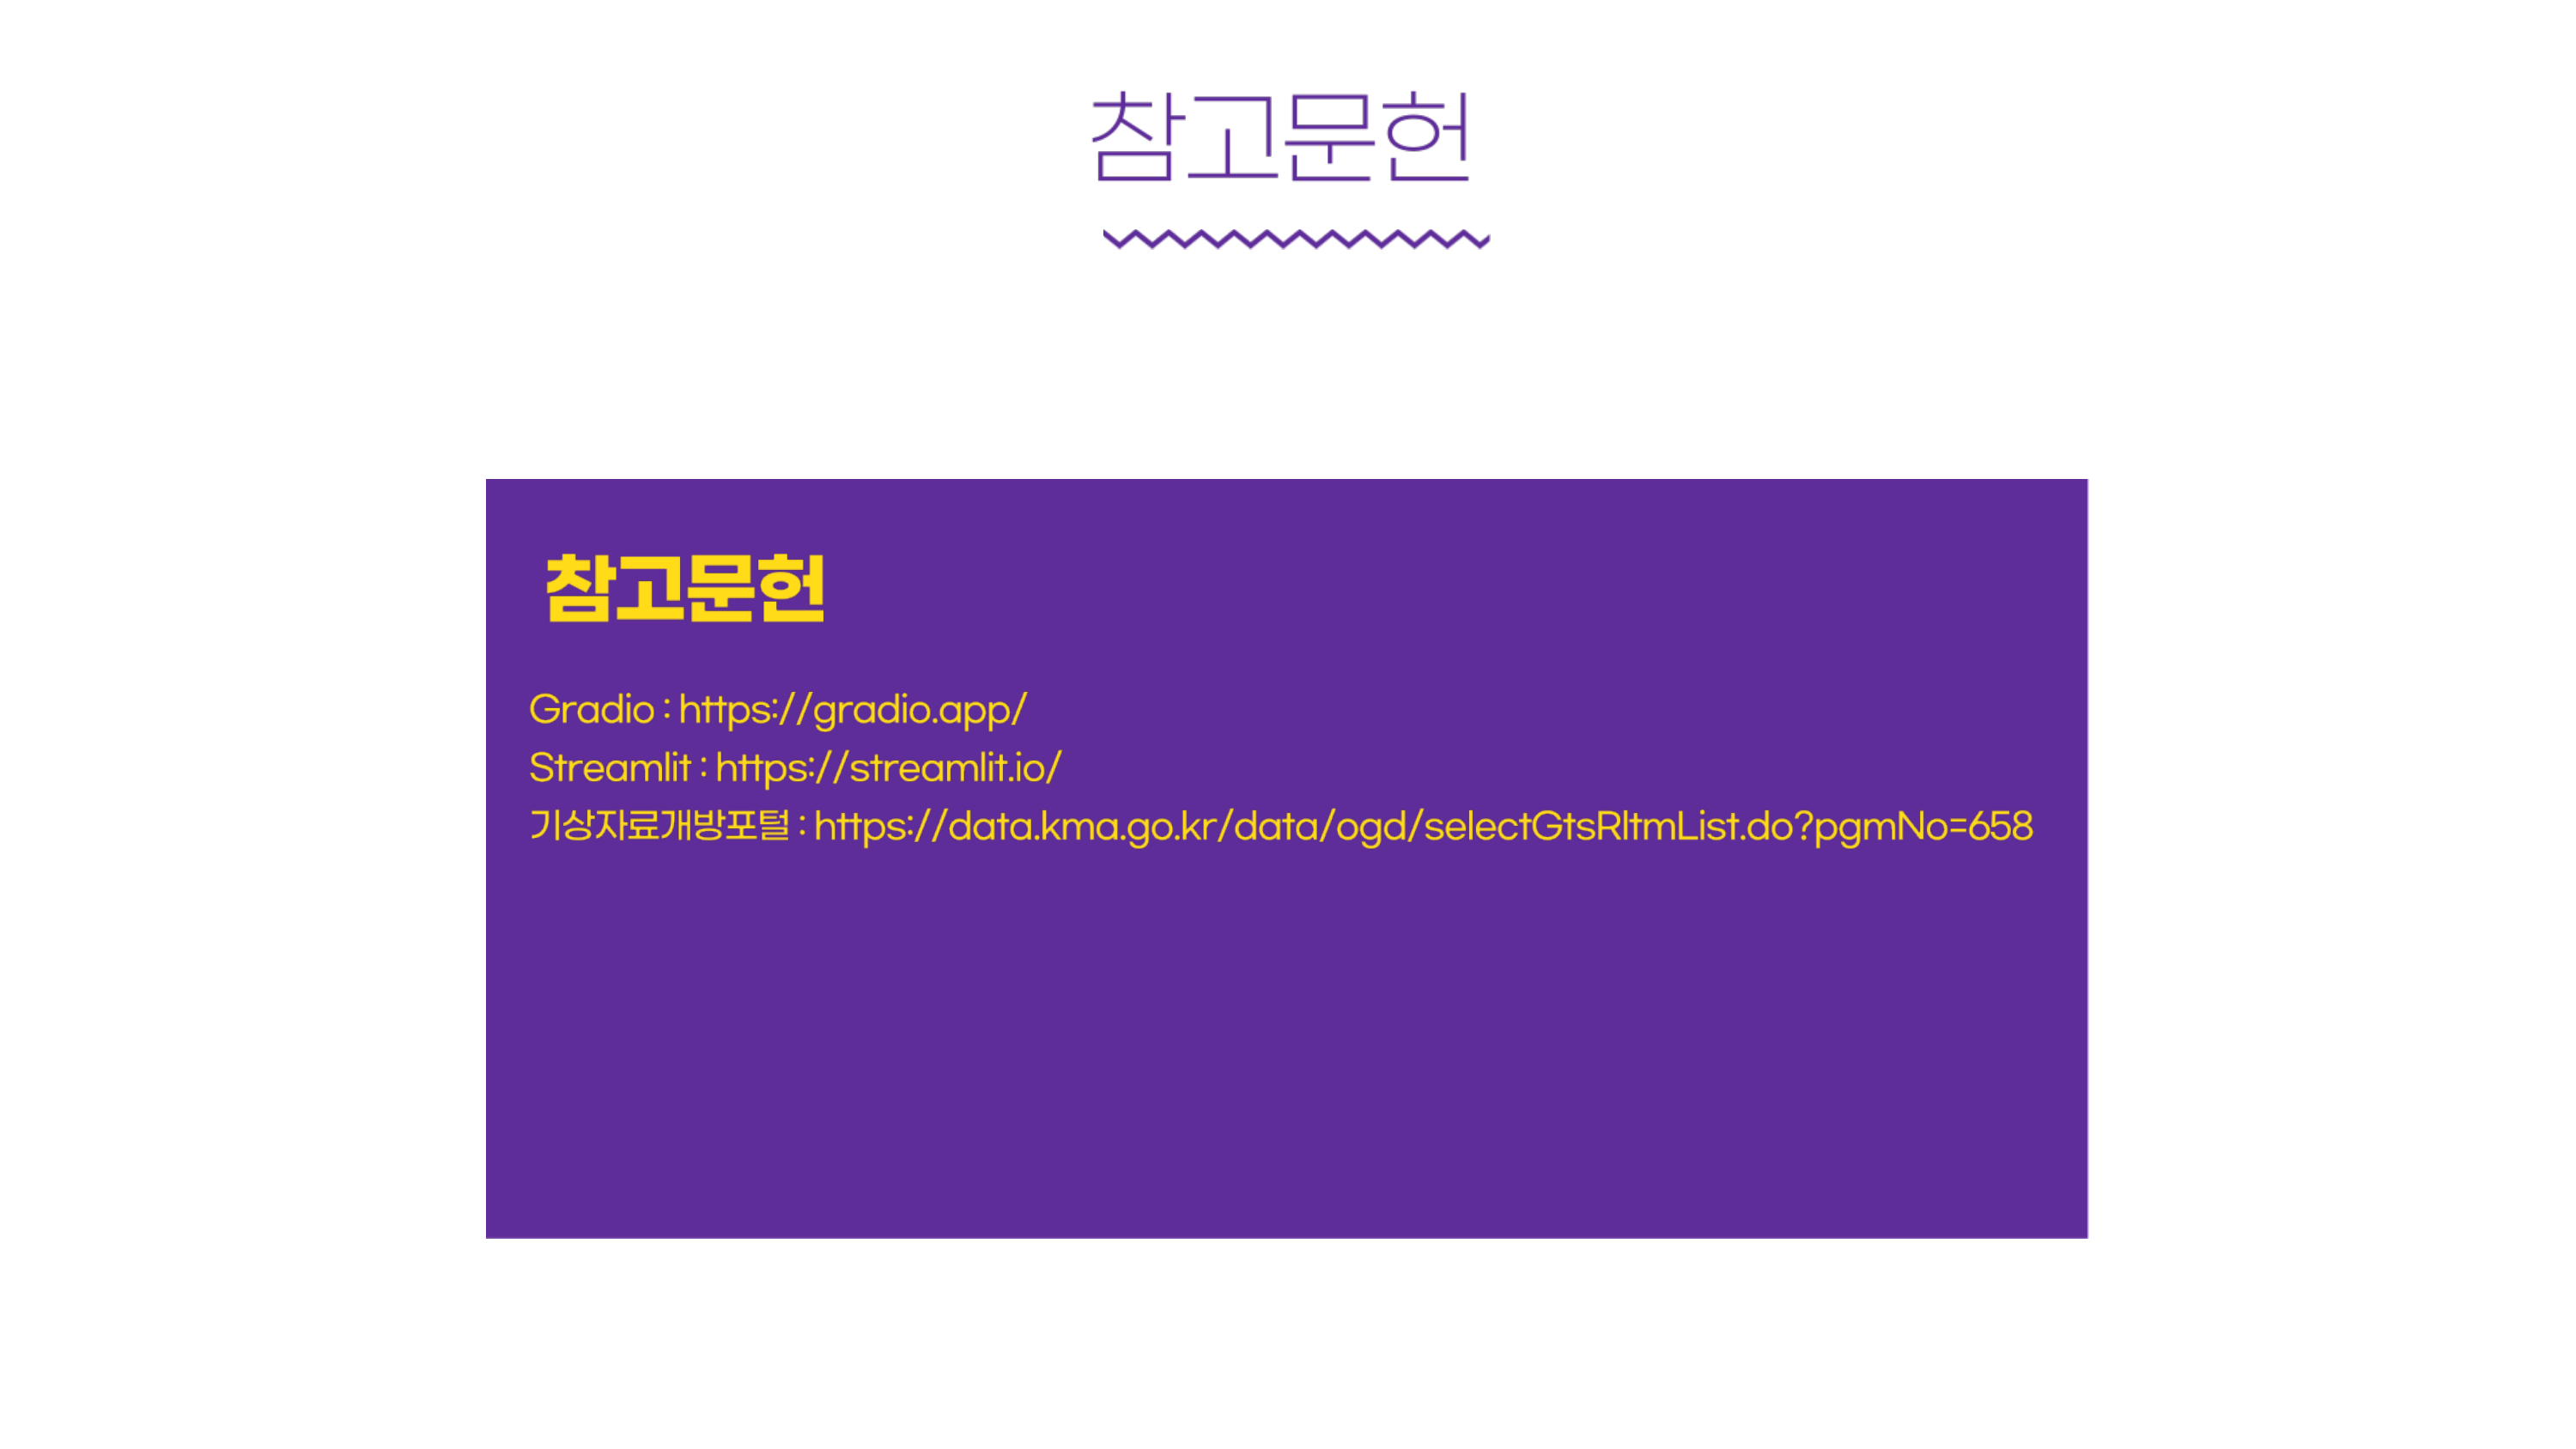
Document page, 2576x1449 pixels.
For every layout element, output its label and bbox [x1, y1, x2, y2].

picture [1069, 58, 1529, 231]
text_box [1103, 228, 1491, 250]
picture [531, 531, 868, 658]
text_box [486, 479, 2089, 1239]
picture [523, 682, 2034, 866]
